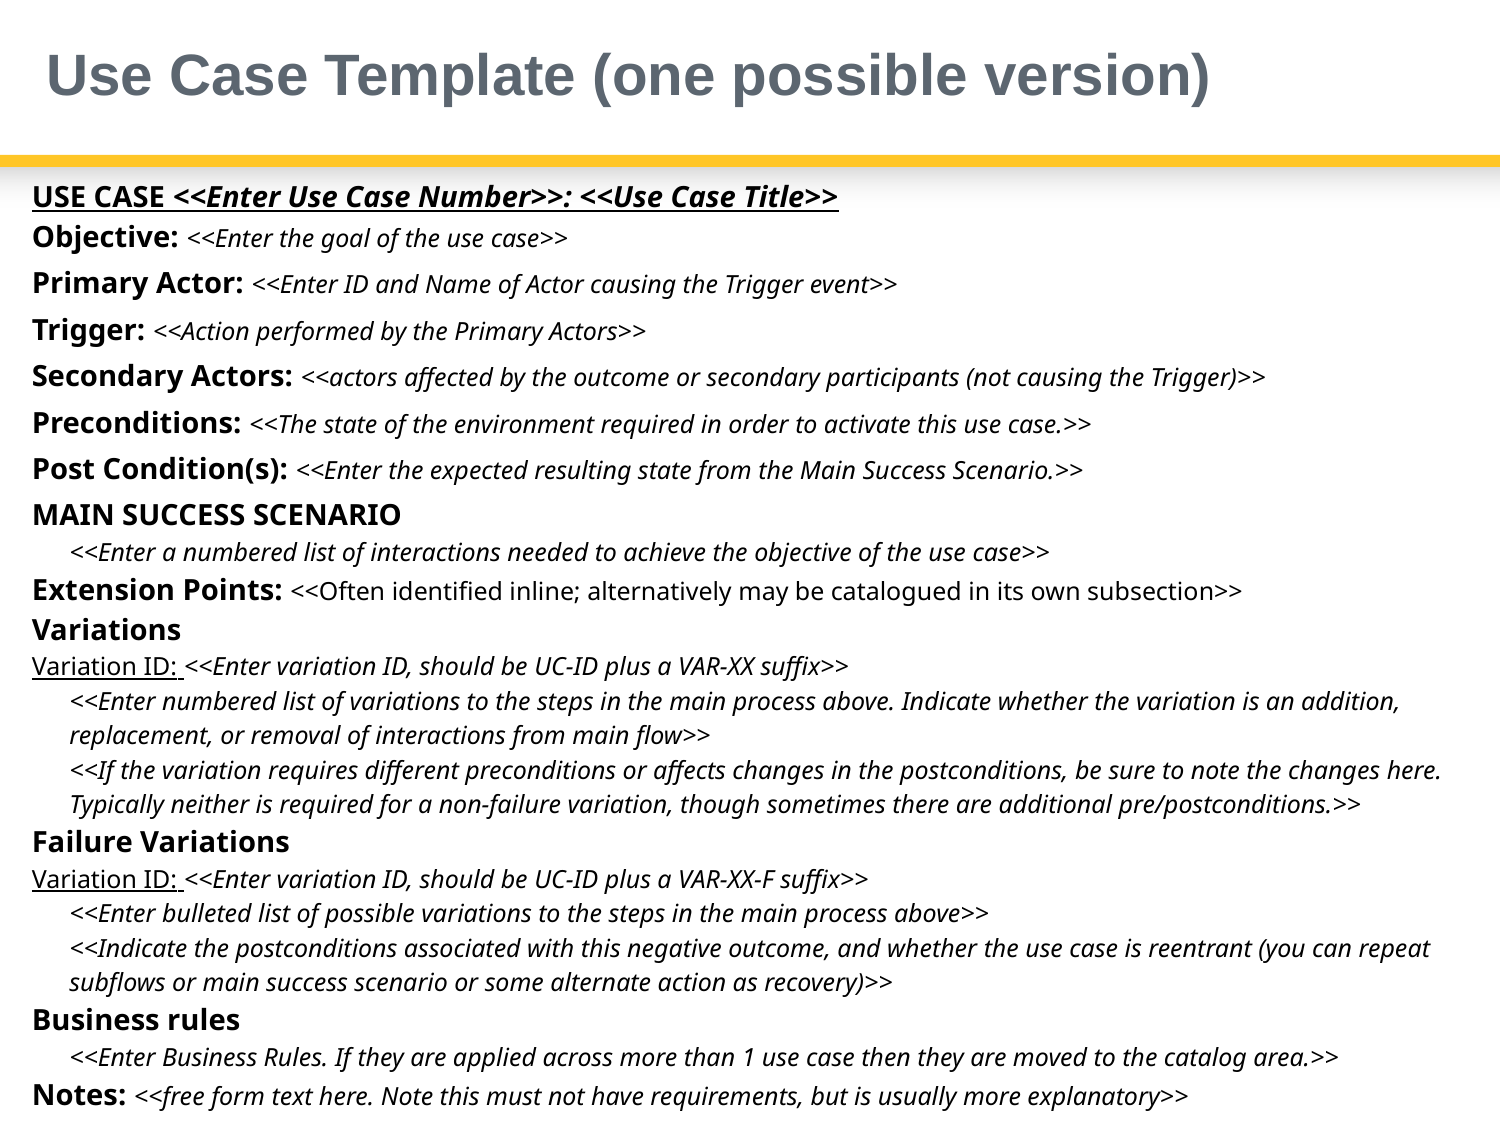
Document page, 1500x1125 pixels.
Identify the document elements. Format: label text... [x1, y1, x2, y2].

title Use Case Template (one possible version) [31, 0, 1460, 154]
text_box USE CASE <<Enter Use Case Number>>: <<Use Case Title>> Objective: <<Enter the goal of the use case>> Primary Actor: <<Enter ID and Name of Actor causing the Trigger event>> Trigger: <<Action performed by the Primary Actors>> Secondary Actors: <<actors affected by the outcome or secondary participants (not causing the Trigger)>> Preconditions: <<The state of the environment required in order to activate this use case.>> Post Condition(s): <<Enter the expected resulting state from the Main Success Scenario.>> MAIN SUCCESS SCENARIO <<Enter a numbered list of interactions needed to achieve the objective of the use case>> Extension Points: <<Often identified inline; alternatively may be catalogued in its own subsection>> Variations Variation ID: <<Enter variation ID, should be UC-ID plus a VAR-XX suffix>> <<Enter numbered list of variations to the steps in the main process above. Indicate whether the variation is an addition, replacement, or removal of interactions from main flow>> <<If the variation requires different preconditions or affects changes in the postconditions, be sure to note the changes here. Typically neither is required for a non-failure variation, though sometimes there are additional pre/postconditions.>> Failure Variations Variation ID: <<Enter variation ID, should be UC-ID plus a VAR-XX-F suffix>> <<Enter bulleted list of possible variations to the steps in the main process above>> <<Indicate the postconditions associated with this negative outcome, and whether the use case is reentrant (you can repeat subflows or main success scenario or some alternate action as recovery)>> Business rules <<Enter Business Rules. If they are applied across more than 1 use case then they are moved to the catalog area.>> Notes: <<free form text here. Note this must not have requirements, but is usually more explanatory>> [16, 165, 1481, 1119]
